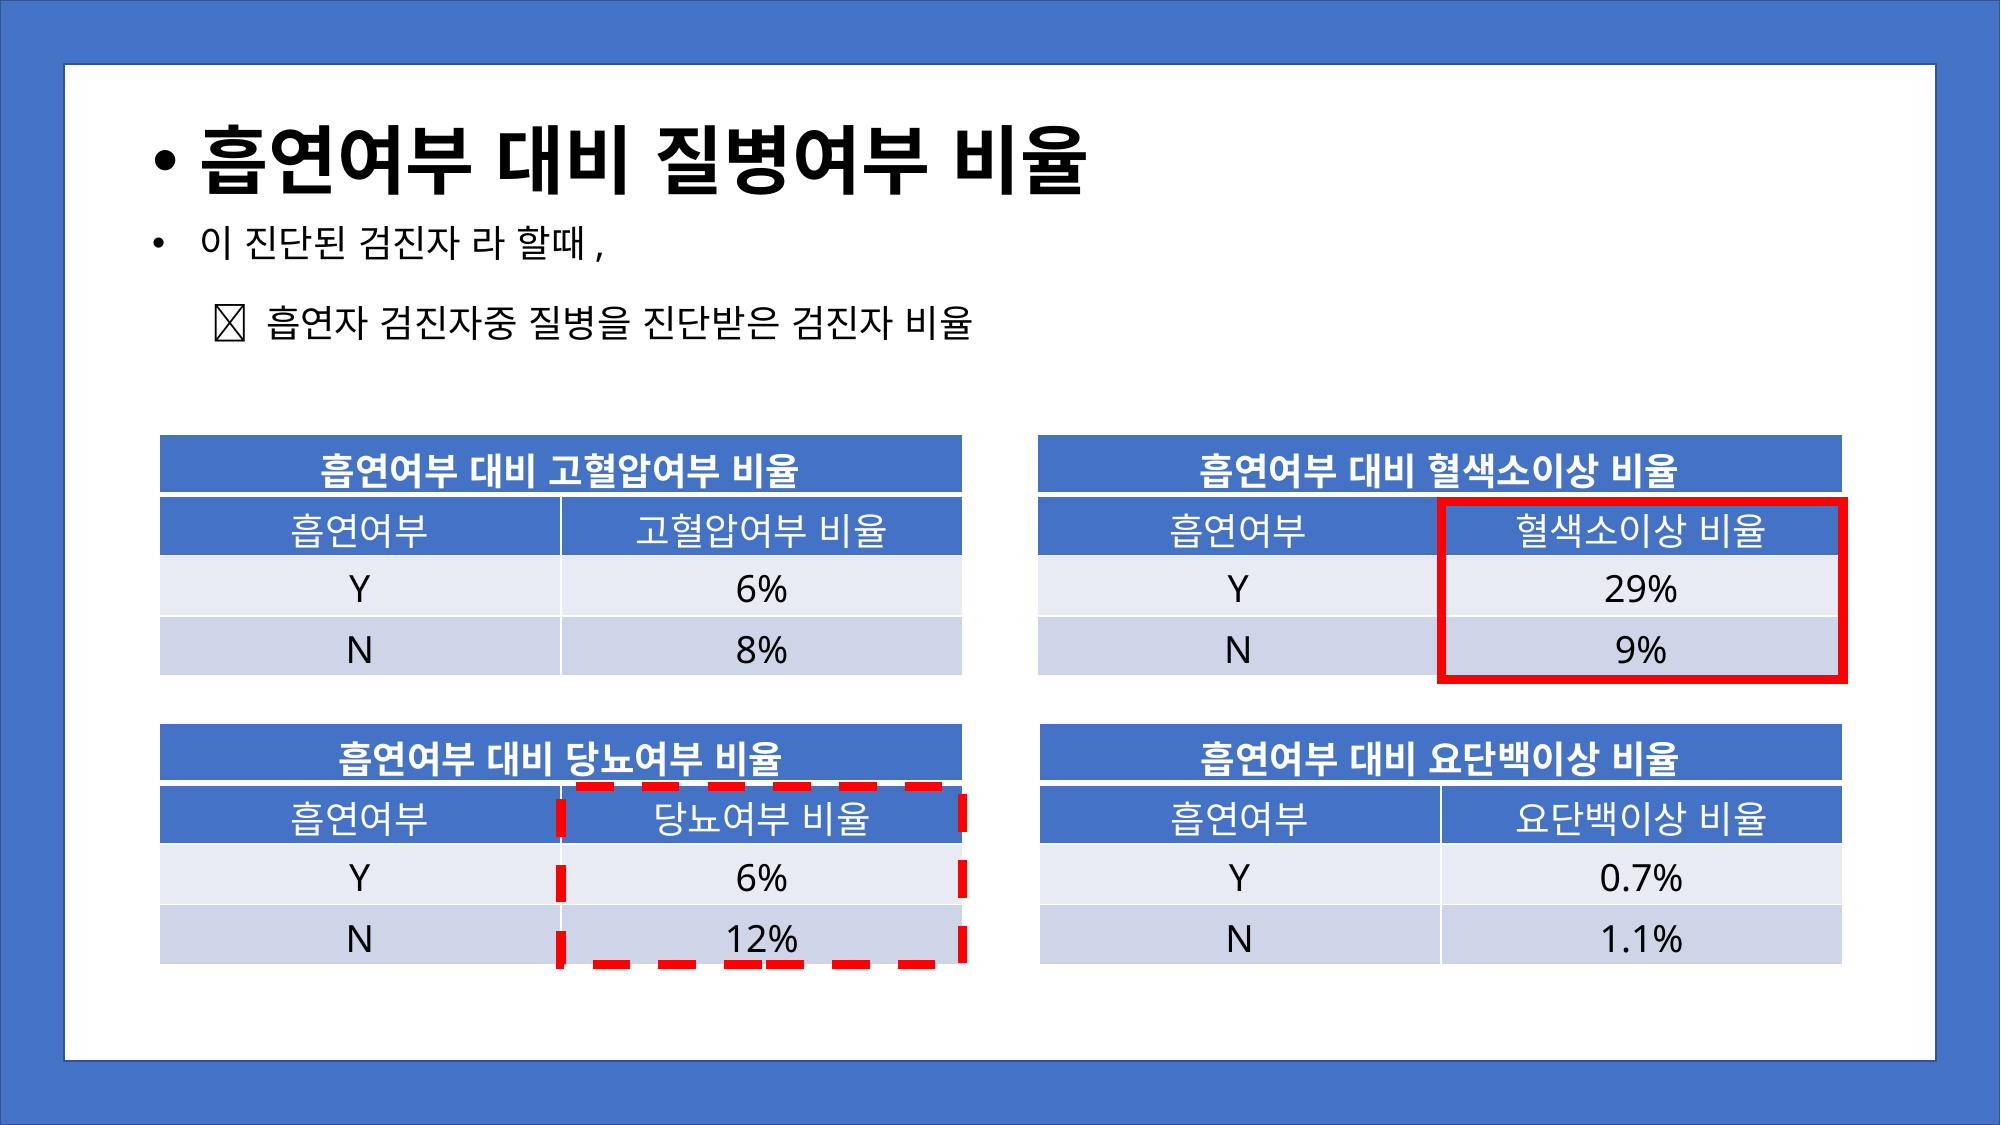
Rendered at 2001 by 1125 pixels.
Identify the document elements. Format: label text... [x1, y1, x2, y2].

table_cell Y [160, 845, 560, 904]
table_header 흡연여부 대비 고혈압여부 비율 [160, 435, 962, 492]
text_box [1440, 500, 1844, 681]
table_cell N [160, 617, 560, 675]
table_cell 0.7% [1442, 845, 1842, 904]
text_box 흡연여부 대비 질병여부 비율 [137, 106, 1264, 212]
table_cell 1.1% [1442, 905, 1842, 964]
table_cell 고혈압여부 비율 [562, 497, 962, 555]
table_cell 흡연여부 [1040, 786, 1440, 843]
table_header 흡연여부 대비 당뇨여부 비율 [160, 724, 962, 780]
table_cell 흡연여부 [160, 786, 560, 843]
table_cell 요단백이상 비율 [1442, 786, 1842, 843]
text_box [560, 785, 963, 966]
table_header 흡연여부 대비 요단백이상 비율 [1040, 724, 1842, 780]
table_cell 흡연여부 [1038, 497, 1439, 555]
table_cell N [1040, 905, 1440, 964]
table_cell 8% [562, 617, 962, 675]
table_cell Y [1038, 556, 1439, 615]
table_cell 흡연여부 [160, 497, 560, 555]
table_cell N [1038, 617, 1439, 675]
text_box [0, 0, 2000, 1125]
table_cell Y [1040, 845, 1440, 904]
table_cell 6% [562, 556, 962, 615]
table_cell N [160, 905, 560, 964]
table_cell Y [160, 556, 560, 615]
table_header 흡연여부 대비 혈색소이상 비율 [1038, 435, 1842, 492]
